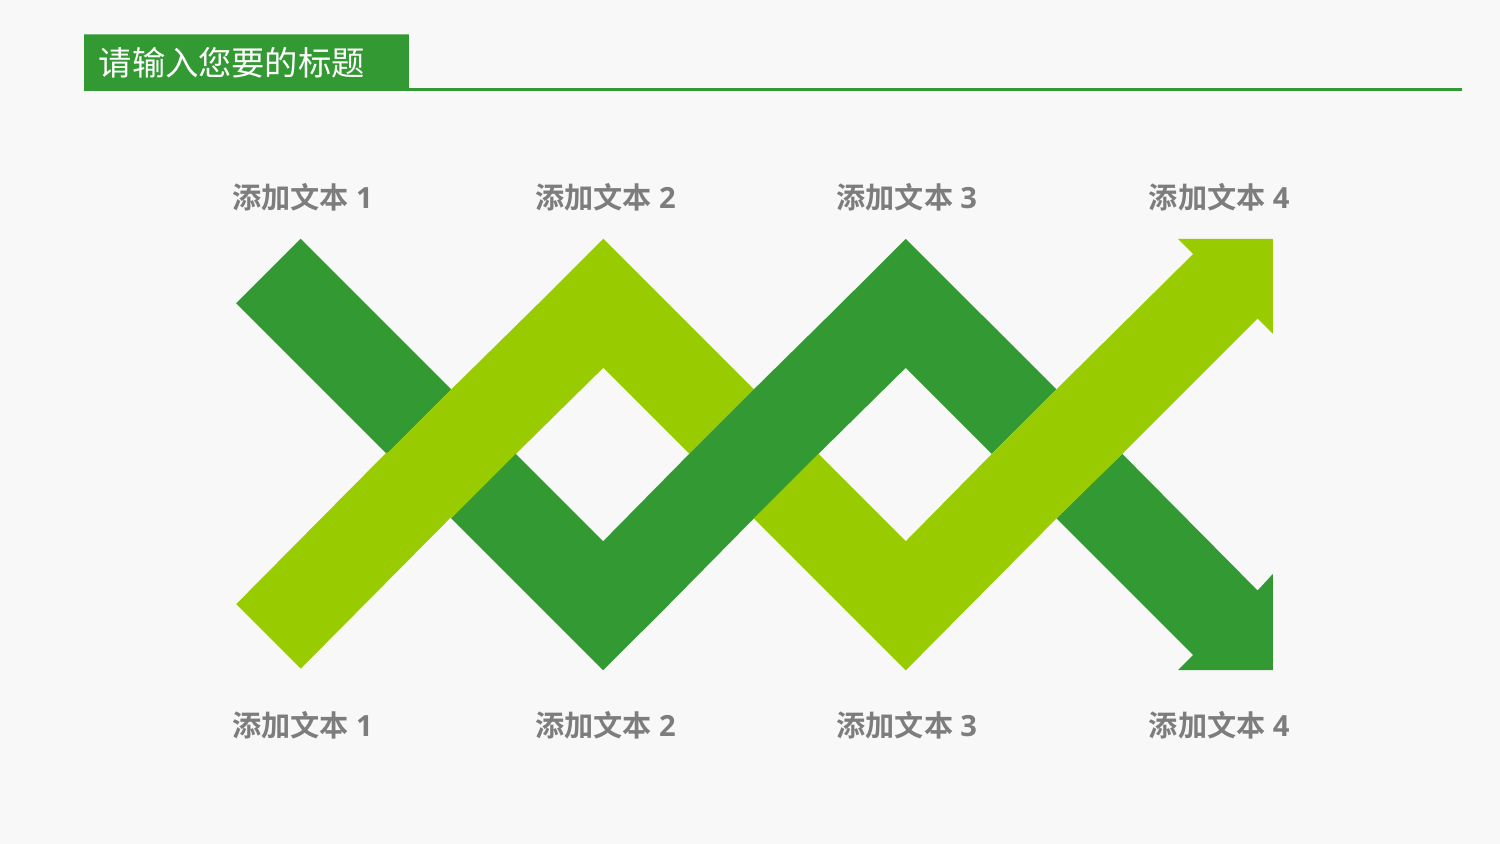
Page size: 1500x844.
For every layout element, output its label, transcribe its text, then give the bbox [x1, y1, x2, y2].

text_box 添加文本1 [217, 172, 388, 222]
text_box 添加文本2 [520, 699, 691, 750]
text_box [451, 238, 1056, 671]
text_box 添加文本1 [217, 699, 388, 750]
text_box [753, 238, 1273, 671]
text_box 请输入您要的标题 [84, 34, 409, 88]
text_box [236, 238, 754, 669]
text_box [1057, 454, 1273, 671]
text_box [236, 238, 451, 453]
text_box 添加文本4 [1134, 172, 1305, 222]
text_box 添加文本3 [821, 699, 992, 750]
text_box 添加文本3 [821, 172, 992, 222]
text_box 添加文本4 [1134, 699, 1305, 750]
text_box 添加文本2 [520, 172, 691, 222]
